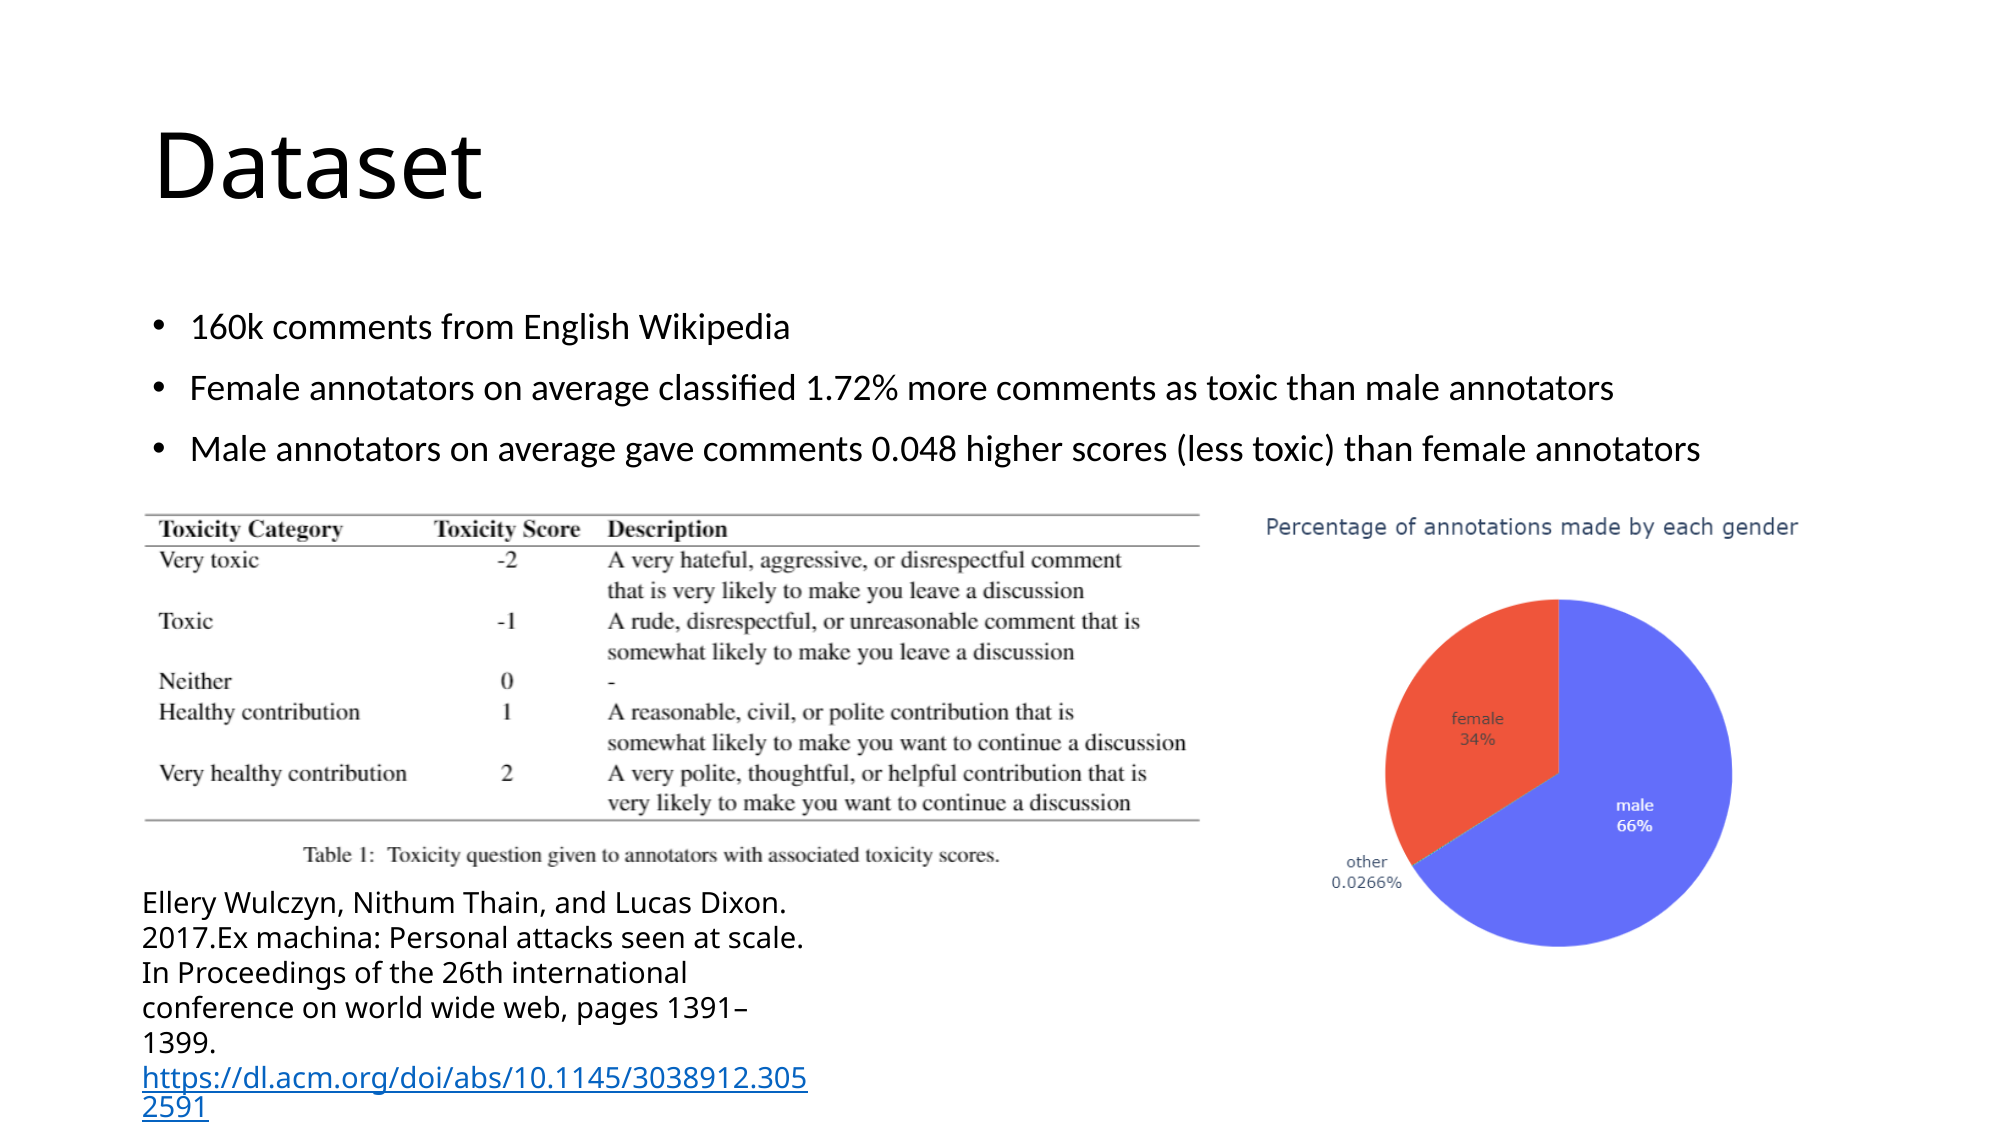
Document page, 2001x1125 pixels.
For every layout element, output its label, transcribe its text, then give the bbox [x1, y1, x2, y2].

picture [137, 510, 1205, 873]
title Dataset [137, 59, 1863, 278]
list 160k comments from English Wikipedia Female annotators on average classified 1.72% more comments as toxic than male annotators Male annotators on average gave comments 0.048 higher scores (less toxic) than female annotators [137, 299, 1863, 1014]
picture [1259, 510, 1808, 958]
text_box Ellery Wulczyn, Nithum Thain, and Lucas Dixon. 2017.Ex machina: Personal attacks seen at scale. In Proceedings of the 26th international conference on world wide web, pages 1391–1399. https://dl.acm.org/doi/abs/10.1145/3038912.3052591 [127, 876, 831, 1125]
